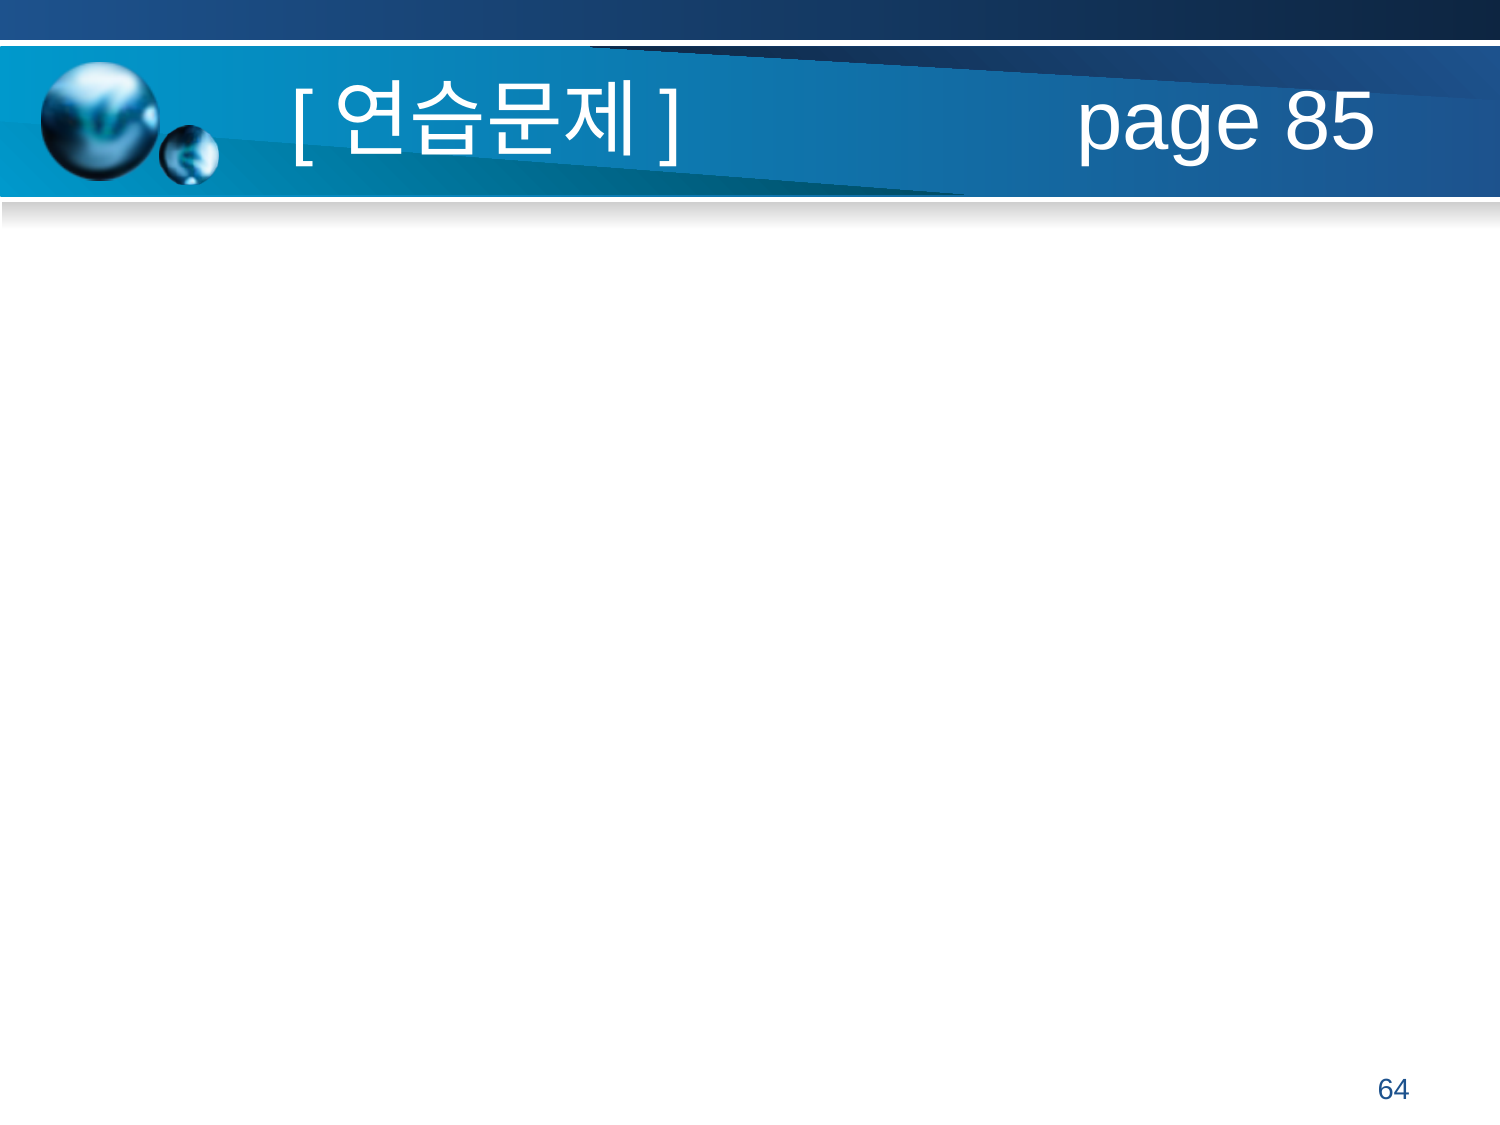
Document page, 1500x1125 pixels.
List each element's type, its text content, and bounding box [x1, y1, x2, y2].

title [연습문제] page 85 [274, 44, 1459, 188]
slide_number 64 [1074, 1062, 1426, 1103]
picture [42, 63, 159, 180]
picture [160, 126, 218, 184]
